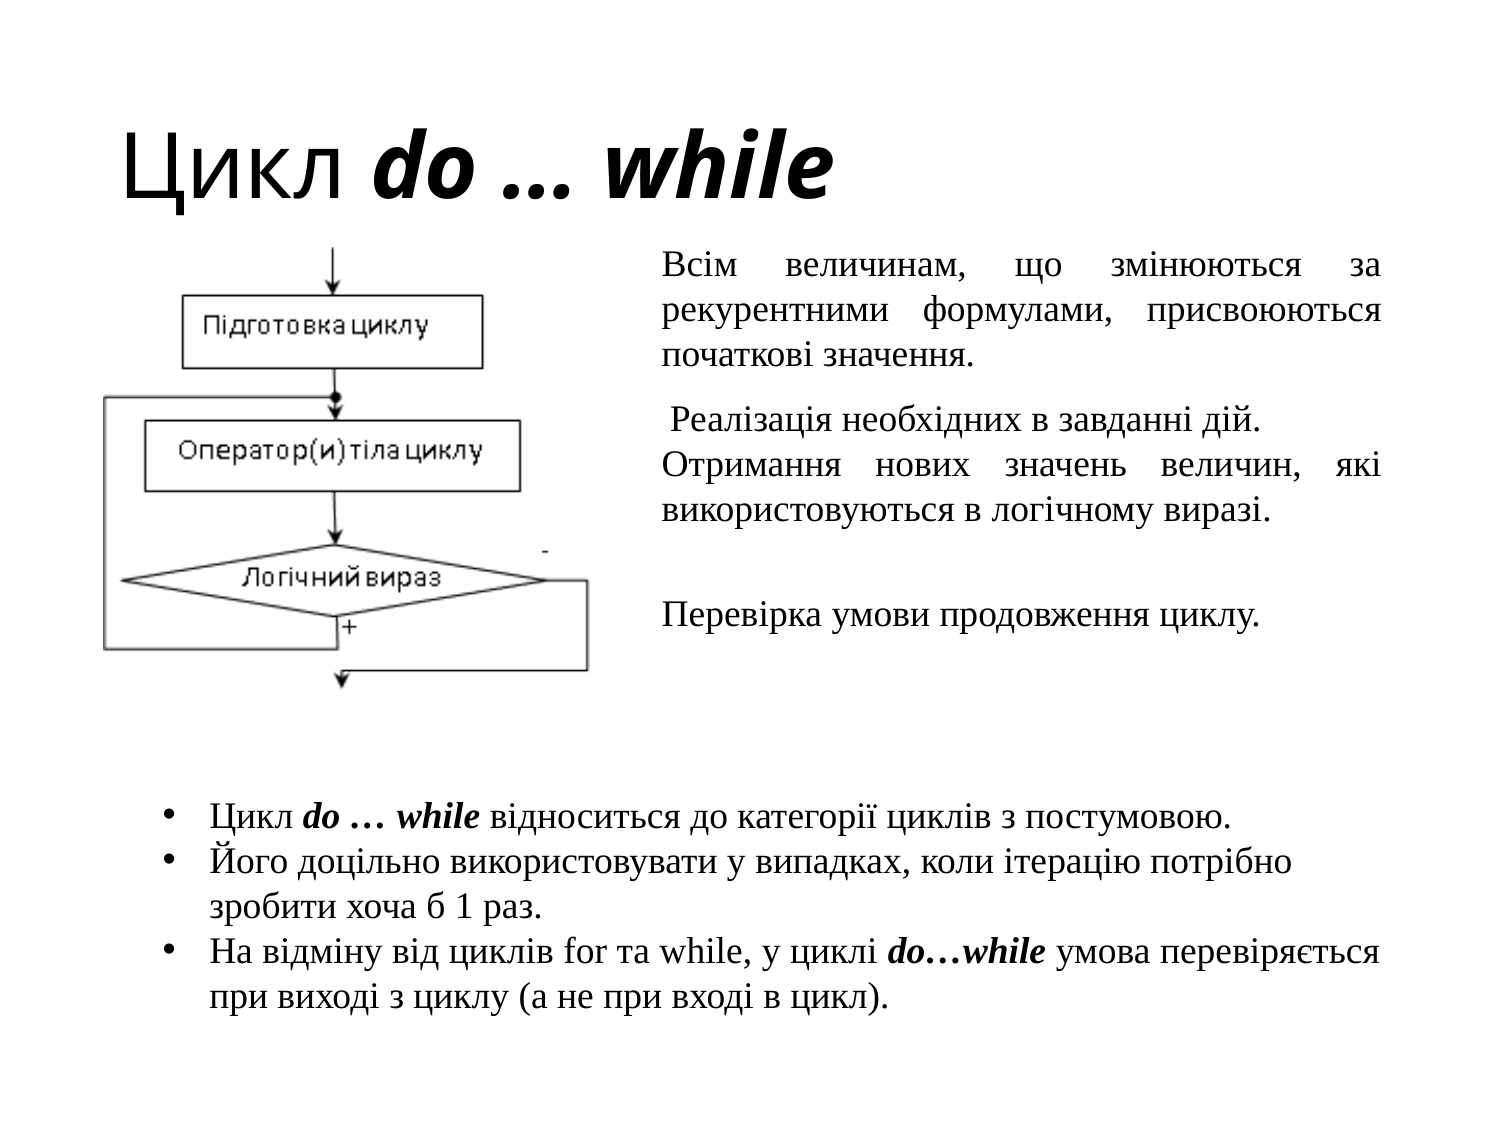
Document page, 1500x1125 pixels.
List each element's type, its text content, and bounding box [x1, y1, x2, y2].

picture [103, 247, 623, 718]
title Цикл do … while [103, 59, 1397, 278]
text_box Цикл do … while відноситься до категорії циклів з постумовою. Його доцільно використовувати у випадках, коли ітерацію потрібно зробити хоча б 1 раз. На відміну від циклів for та while, у циклі do…while умова перевіряється при виході з циклу (а не при вході в цикл). [147, 784, 1397, 1024]
text_box Всім величинам, що змінюються за рекурентними формулами, присвоюються початкові значення. Реалізація необхідних в завданні дій. Отримання нових значень величин, які використовуються в логічному виразі. Перевірка умови продовження циклу. [646, 231, 1397, 642]
